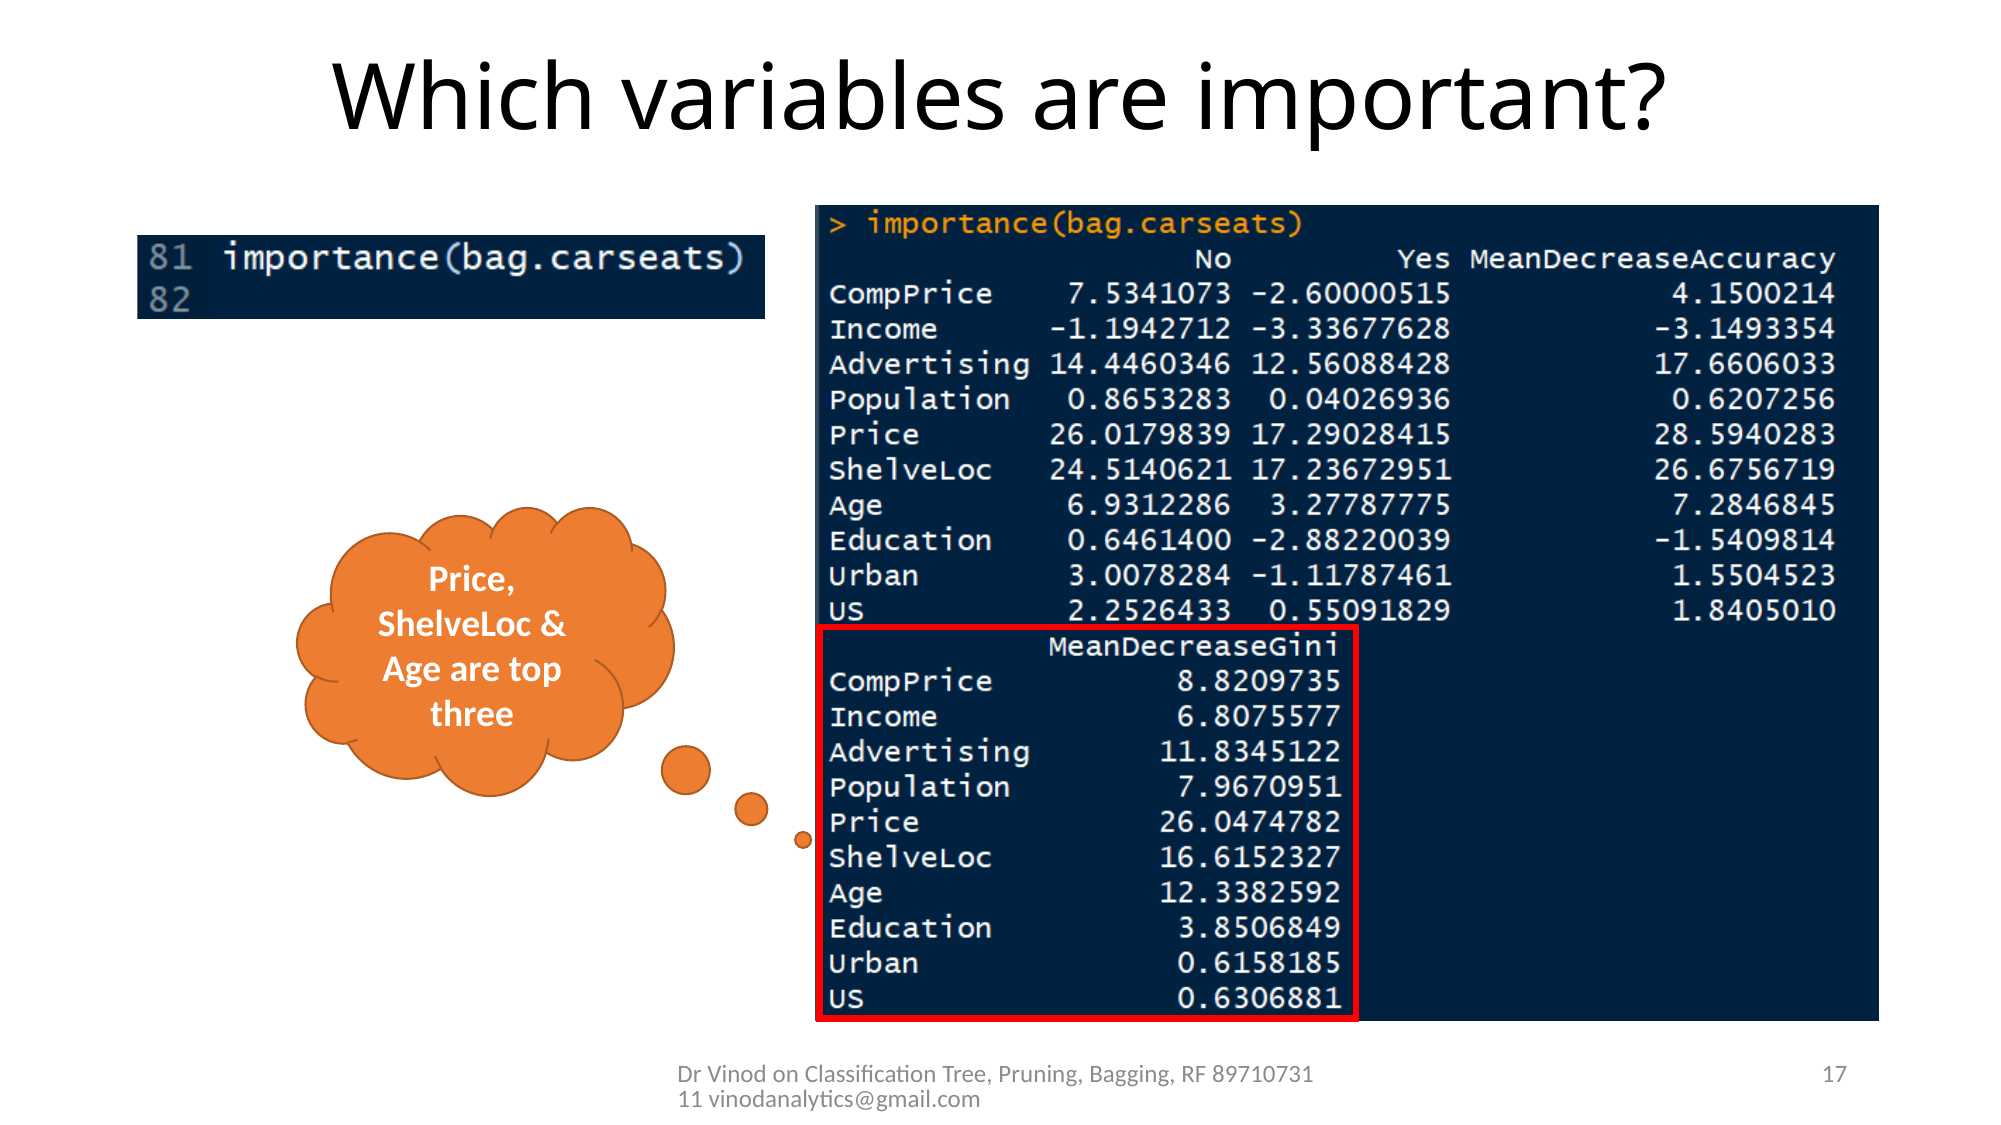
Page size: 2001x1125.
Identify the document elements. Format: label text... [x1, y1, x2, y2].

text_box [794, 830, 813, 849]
picture [815, 205, 1879, 1021]
title Which variables are important? [137, 34, 1863, 165]
picture [137, 235, 765, 319]
text_box Price, ShelveLoc & Age are top three [660, 745, 711, 796]
footer Dr Vinod on Classification Tree, Pruning, Bagging, RF 8971073111 vinodanalytics@gmail.com [662, 1042, 1338, 1103]
slide_number 17 [1412, 1042, 1863, 1103]
text_box Price, ShelveLoc & Age are top three [295, 506, 675, 798]
text_box Price, ShelveLoc & Age are top three [734, 792, 769, 827]
